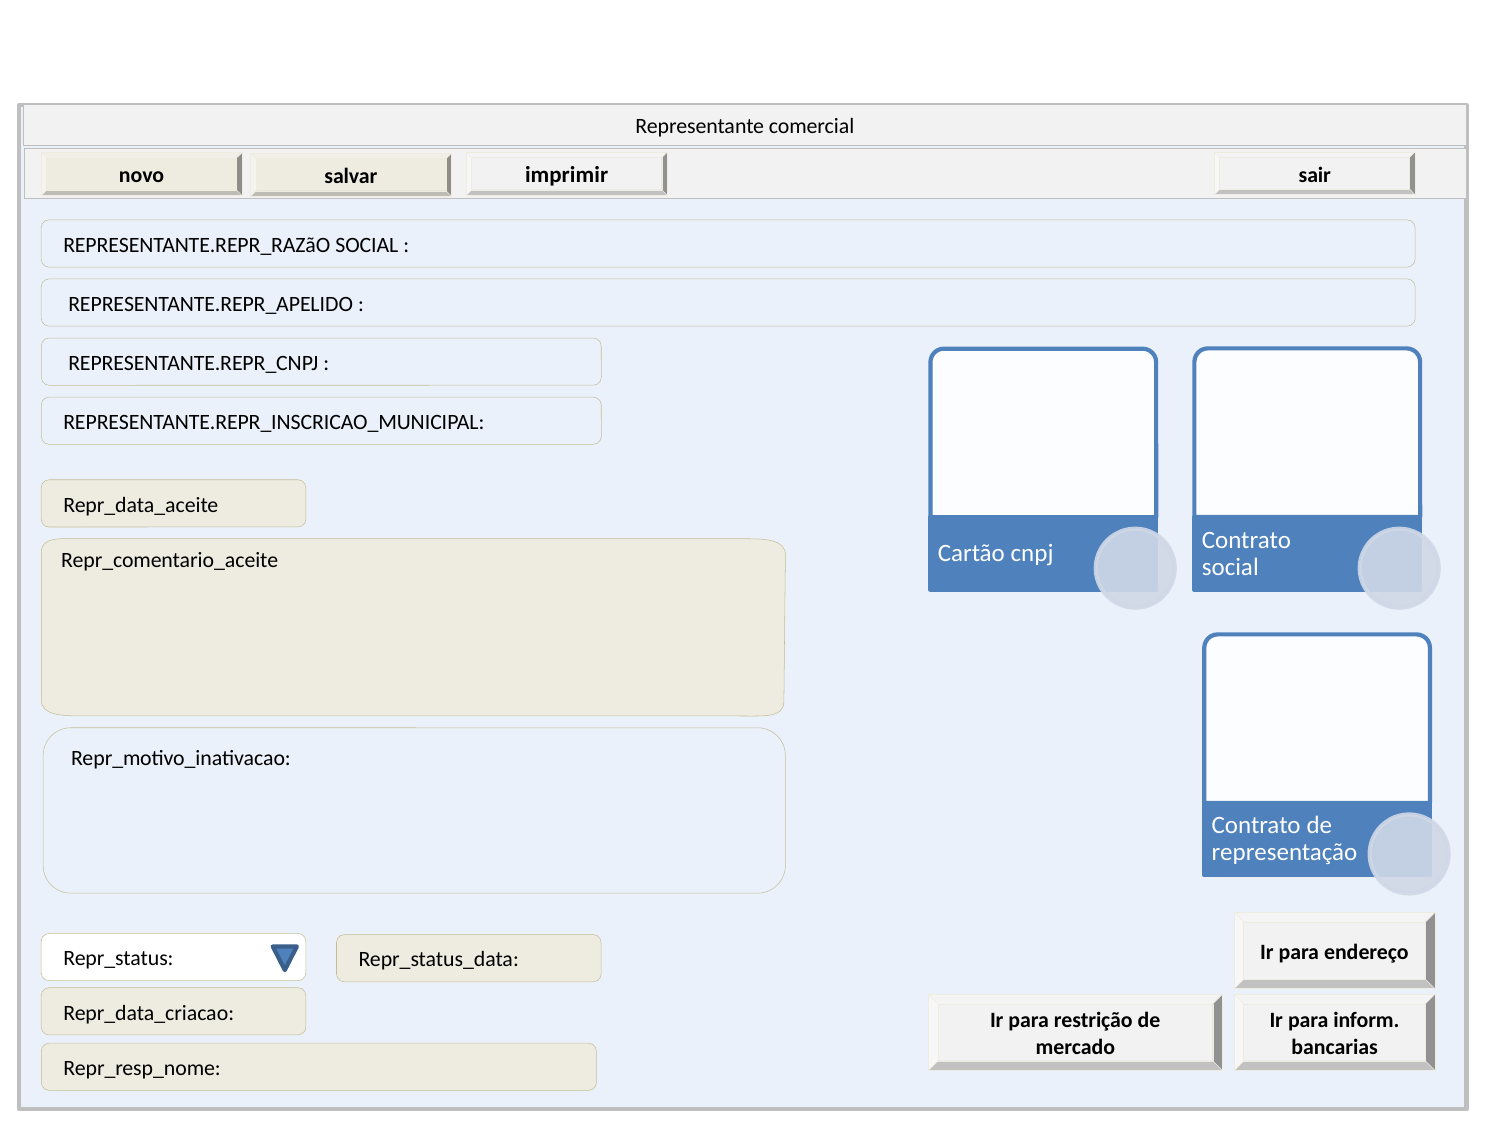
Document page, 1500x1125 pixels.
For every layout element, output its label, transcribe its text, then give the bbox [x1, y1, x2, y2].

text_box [910, 348, 1459, 907]
text_box Repr_data_aceite [39, 477, 309, 530]
text_box Repr_status: [39, 931, 309, 983]
text_box REPRESENTANTE.REPR_CNPJ : [39, 335, 604, 388]
text_box REPRESENTANTE.REPR_INSCRICAO_MUNICIPAL: [39, 394, 604, 447]
text_box Repr_status_data: [334, 932, 604, 984]
text_box REPRESENTANTE.REPR_APELIDO : [39, 276, 1418, 329]
text_box imprimir [464, 150, 669, 197]
text_box Repr_resp_nome: [39, 1041, 599, 1093]
text_box Ir para inform. bancarias [1232, 992, 1437, 1073]
text_box novo [39, 151, 244, 198]
text_box Ir para restrição de mercado [926, 992, 1224, 1073]
text_box salvar [249, 151, 454, 198]
text_box [17, 103, 1469, 1111]
text_box REPRESENTANTE.REPR_RAZãO SOCIAL : [39, 217, 1418, 270]
text_box Representante comercial [23, 104, 1467, 146]
text_box [270, 944, 299, 973]
text_box Repr_data_criacao: [39, 985, 309, 1038]
text_box Repr_comentario_aceite [39, 536, 788, 719]
text_box [24, 148, 1467, 199]
text_box Repr_motivo_inativacao: [41, 725, 788, 896]
text_box sair [1212, 150, 1417, 197]
text_box Ir para endereço [1232, 915, 1437, 991]
